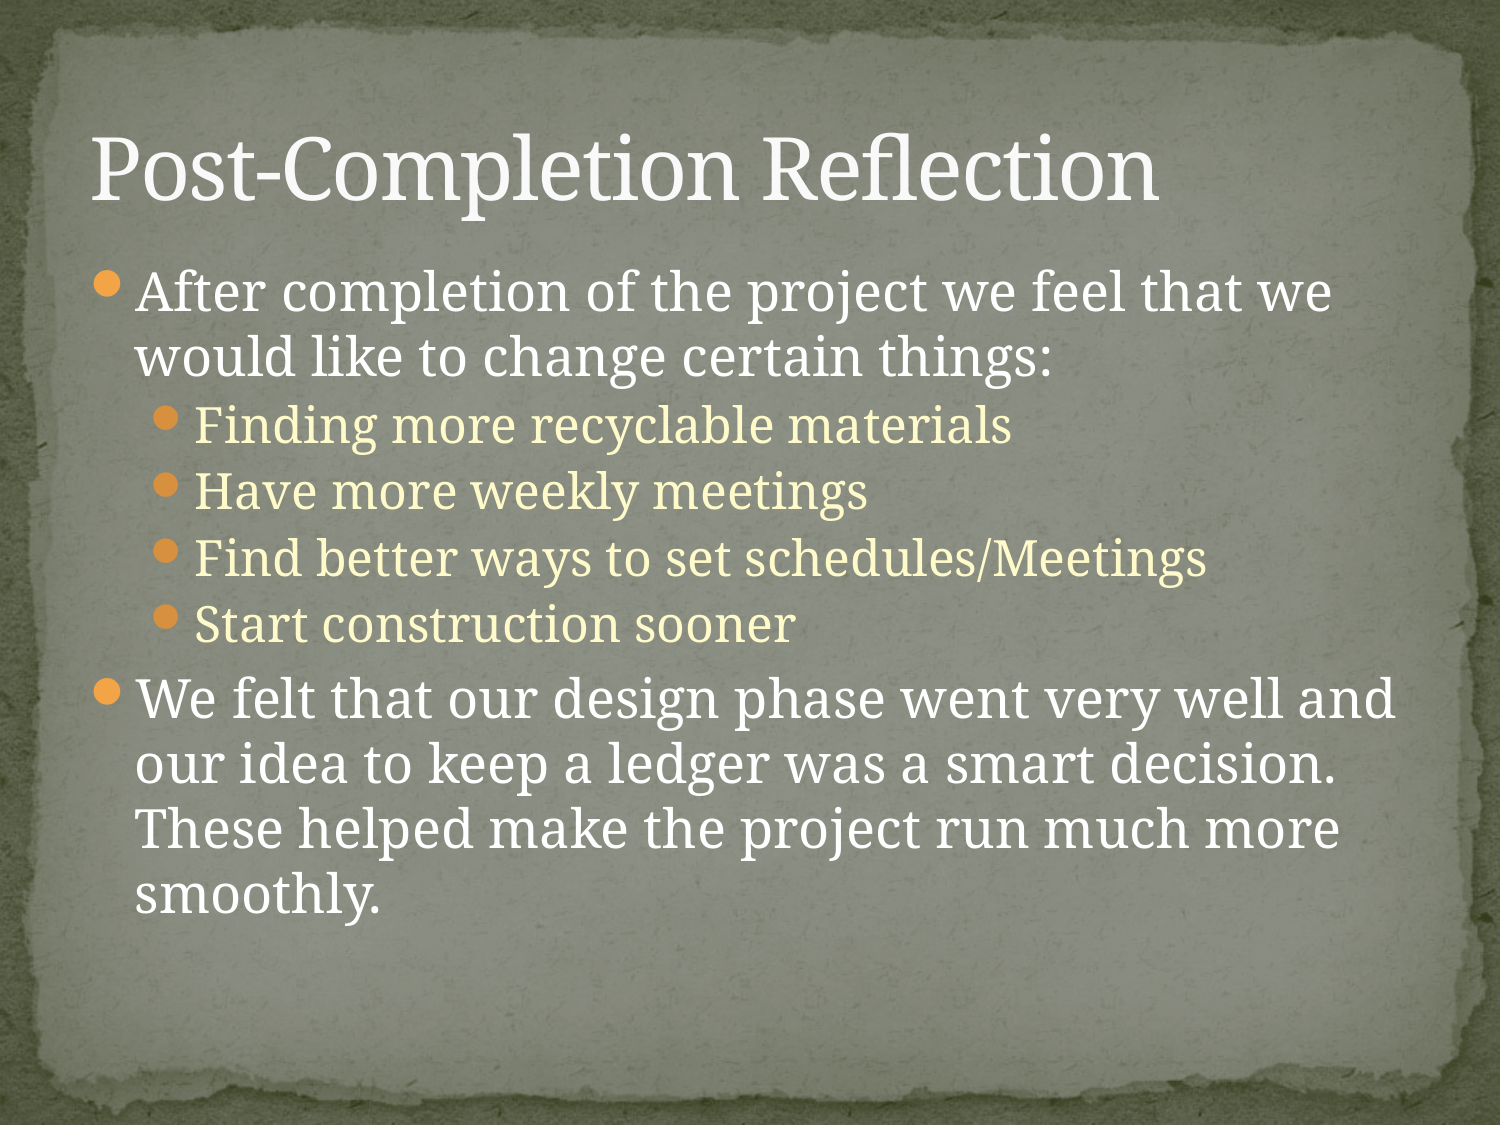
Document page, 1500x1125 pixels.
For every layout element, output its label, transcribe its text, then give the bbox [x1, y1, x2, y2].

title Post-Completion Reflection [74, 24, 1425, 225]
list After completion of the project we feel that we would like to change certain things: Finding more recyclable materials Have more weekly meetings Find better ways to set schedules/Meetings Start construction sooner We felt that our design phase went very well and our idea to keep a ledger was a smart decision. These helped make the project run much more smoothly. [75, 249, 1425, 1000]
